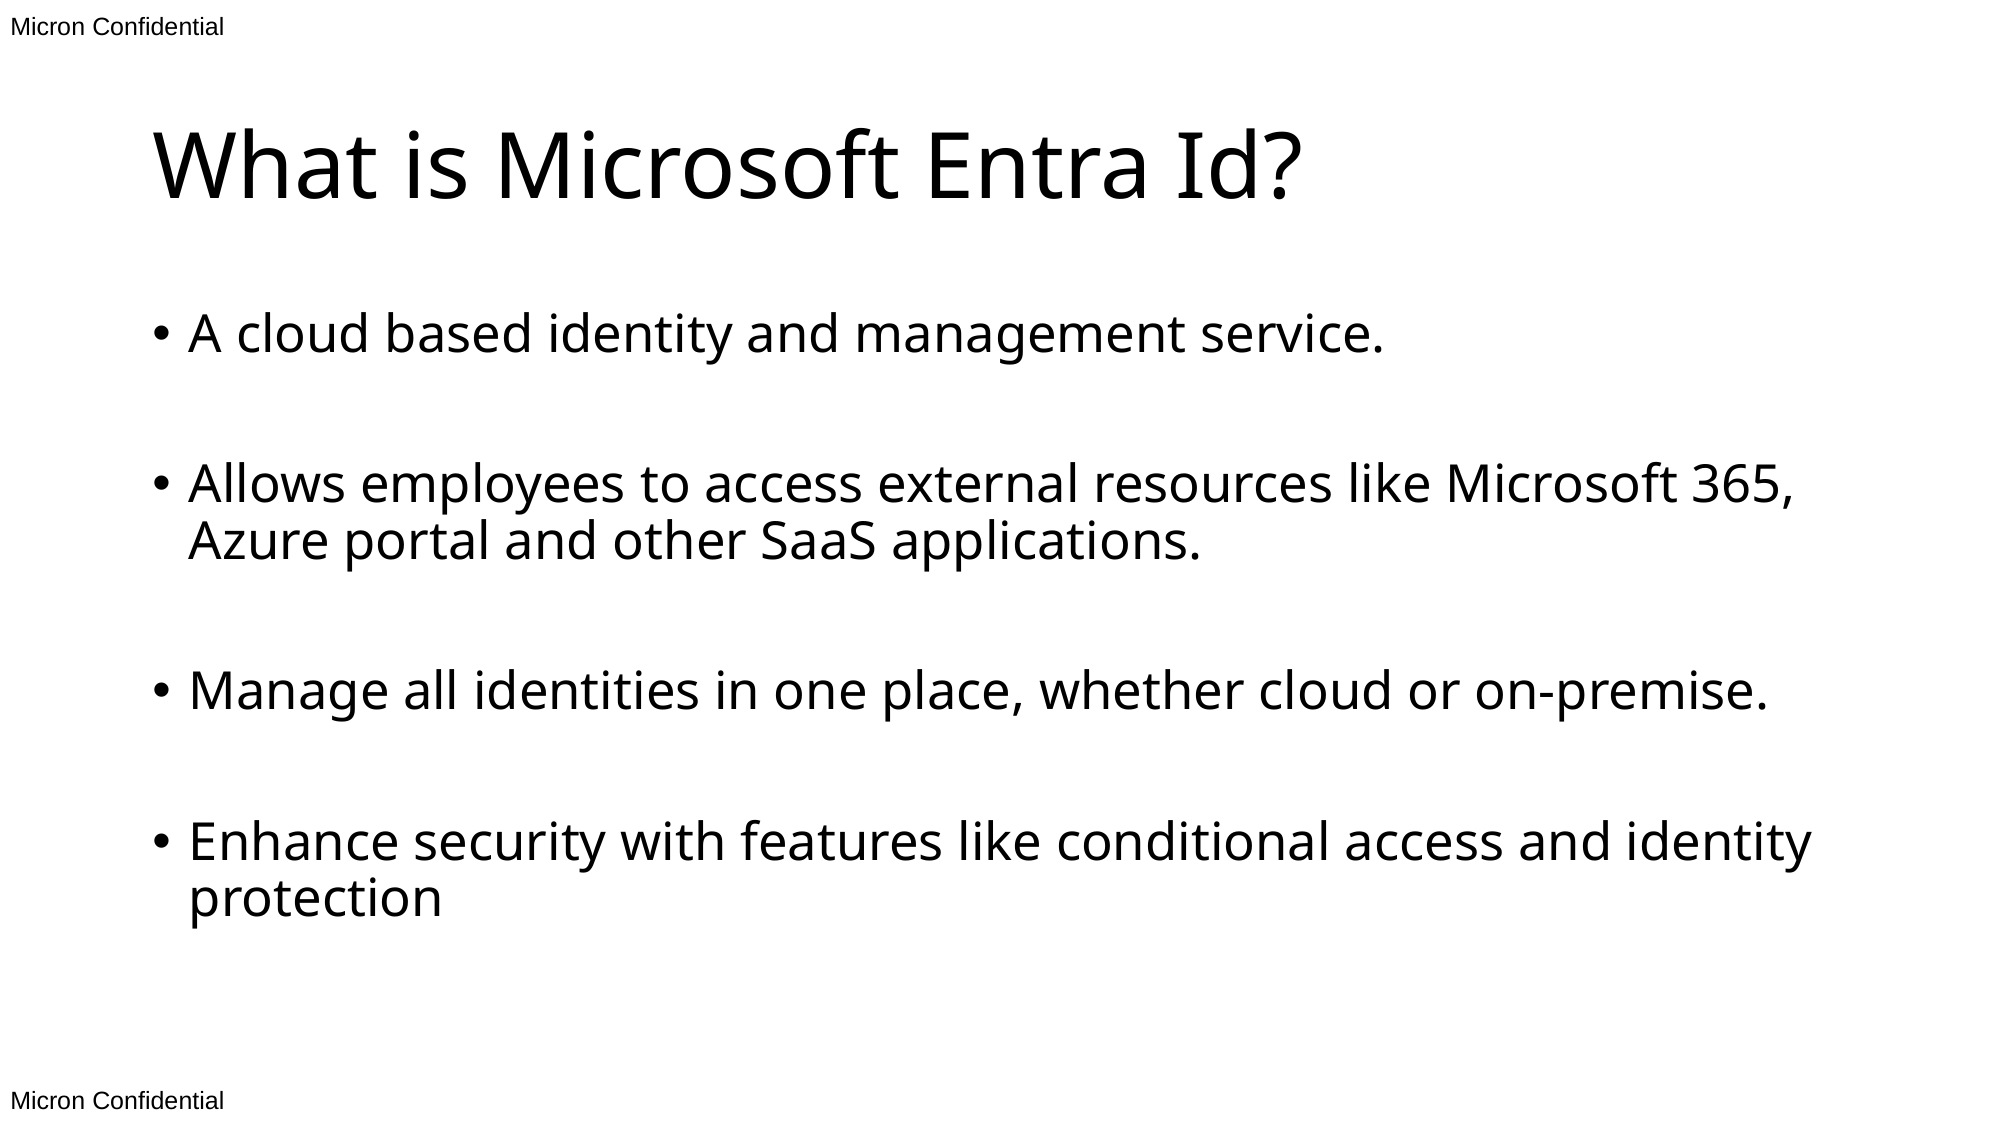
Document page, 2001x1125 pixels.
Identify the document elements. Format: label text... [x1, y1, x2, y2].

list A cloud based identity and management service. Allows employees to access external resources like Microsoft 365, Azure portal and other SaaS applications. Manage all identities in one place, whether cloud or on-premise. Enhance security with features like conditional access and identity protection [137, 299, 1863, 1014]
title What is Microsoft Entra Id? [137, 59, 1863, 278]
